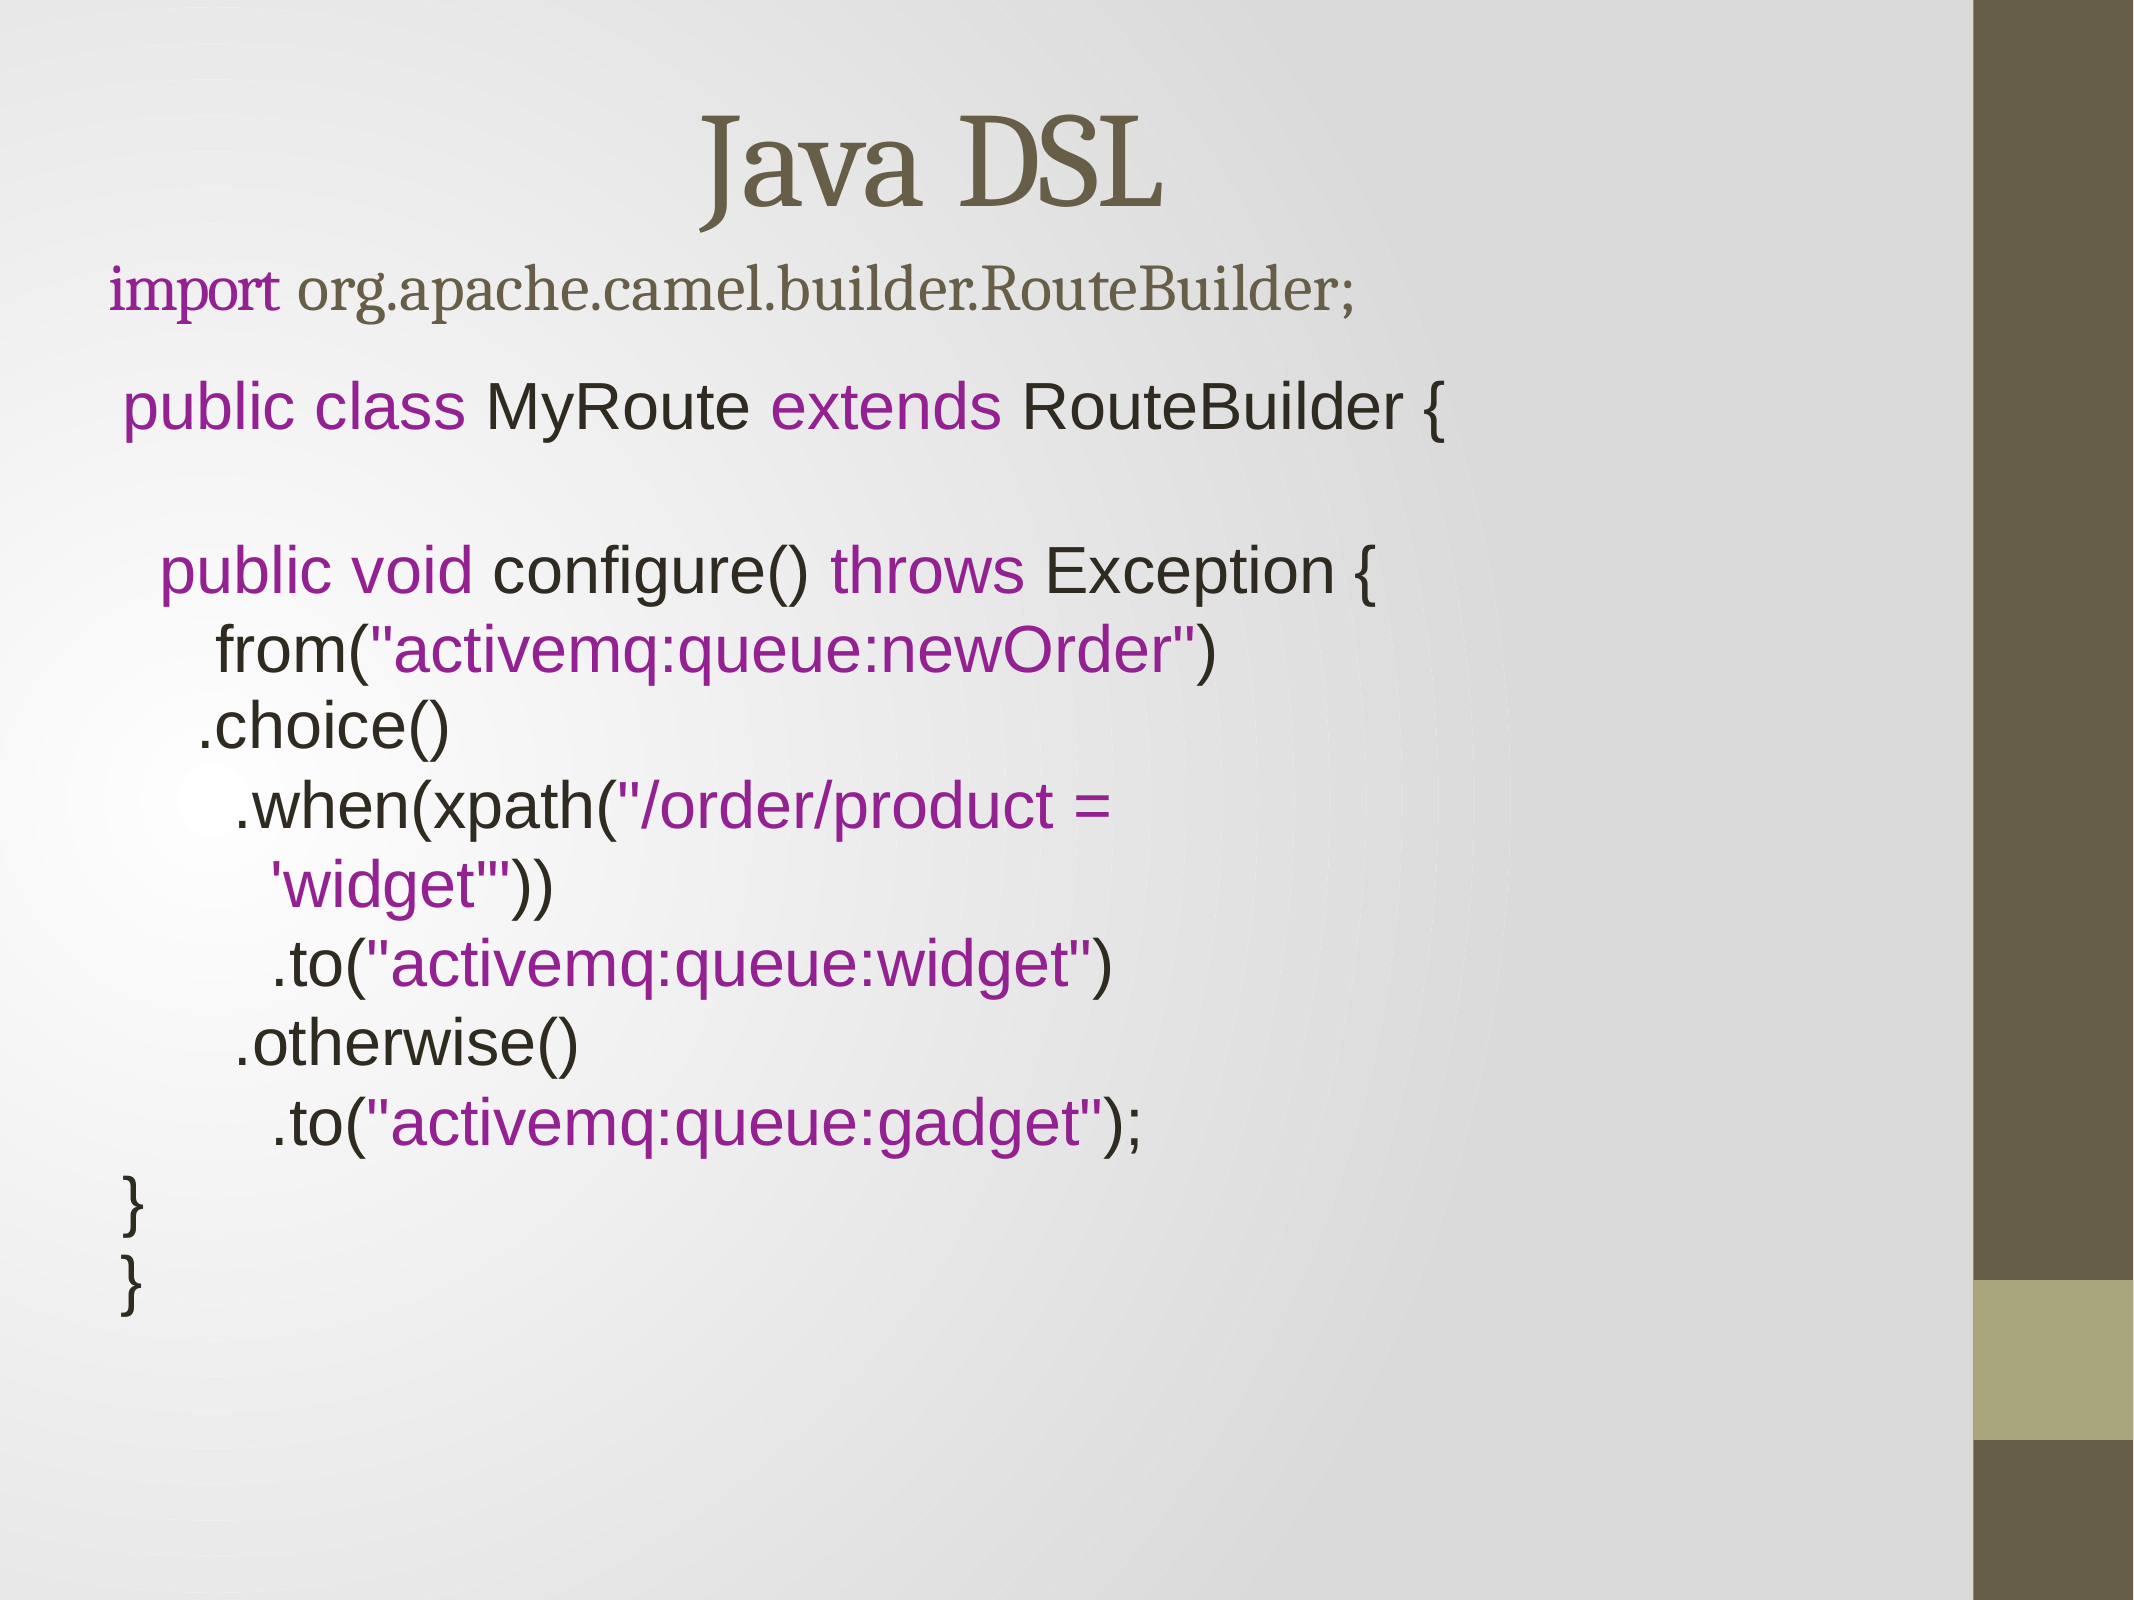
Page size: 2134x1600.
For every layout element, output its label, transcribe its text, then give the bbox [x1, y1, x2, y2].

title Java DSL import org.apache.camel.builder.RouteBuilder; [106, 63, 1885, 332]
text_box public class MyRoute extends RouteBuilder { public void configure() throws Exception { from("activemq:queue:newOrder") .choice() .when(xpath("/order/product = 'widget'")) .to("activemq:queue:widget") .otherwise() .to("activemq:queue:gadget"); } } [120, 362, 1460, 1317]
